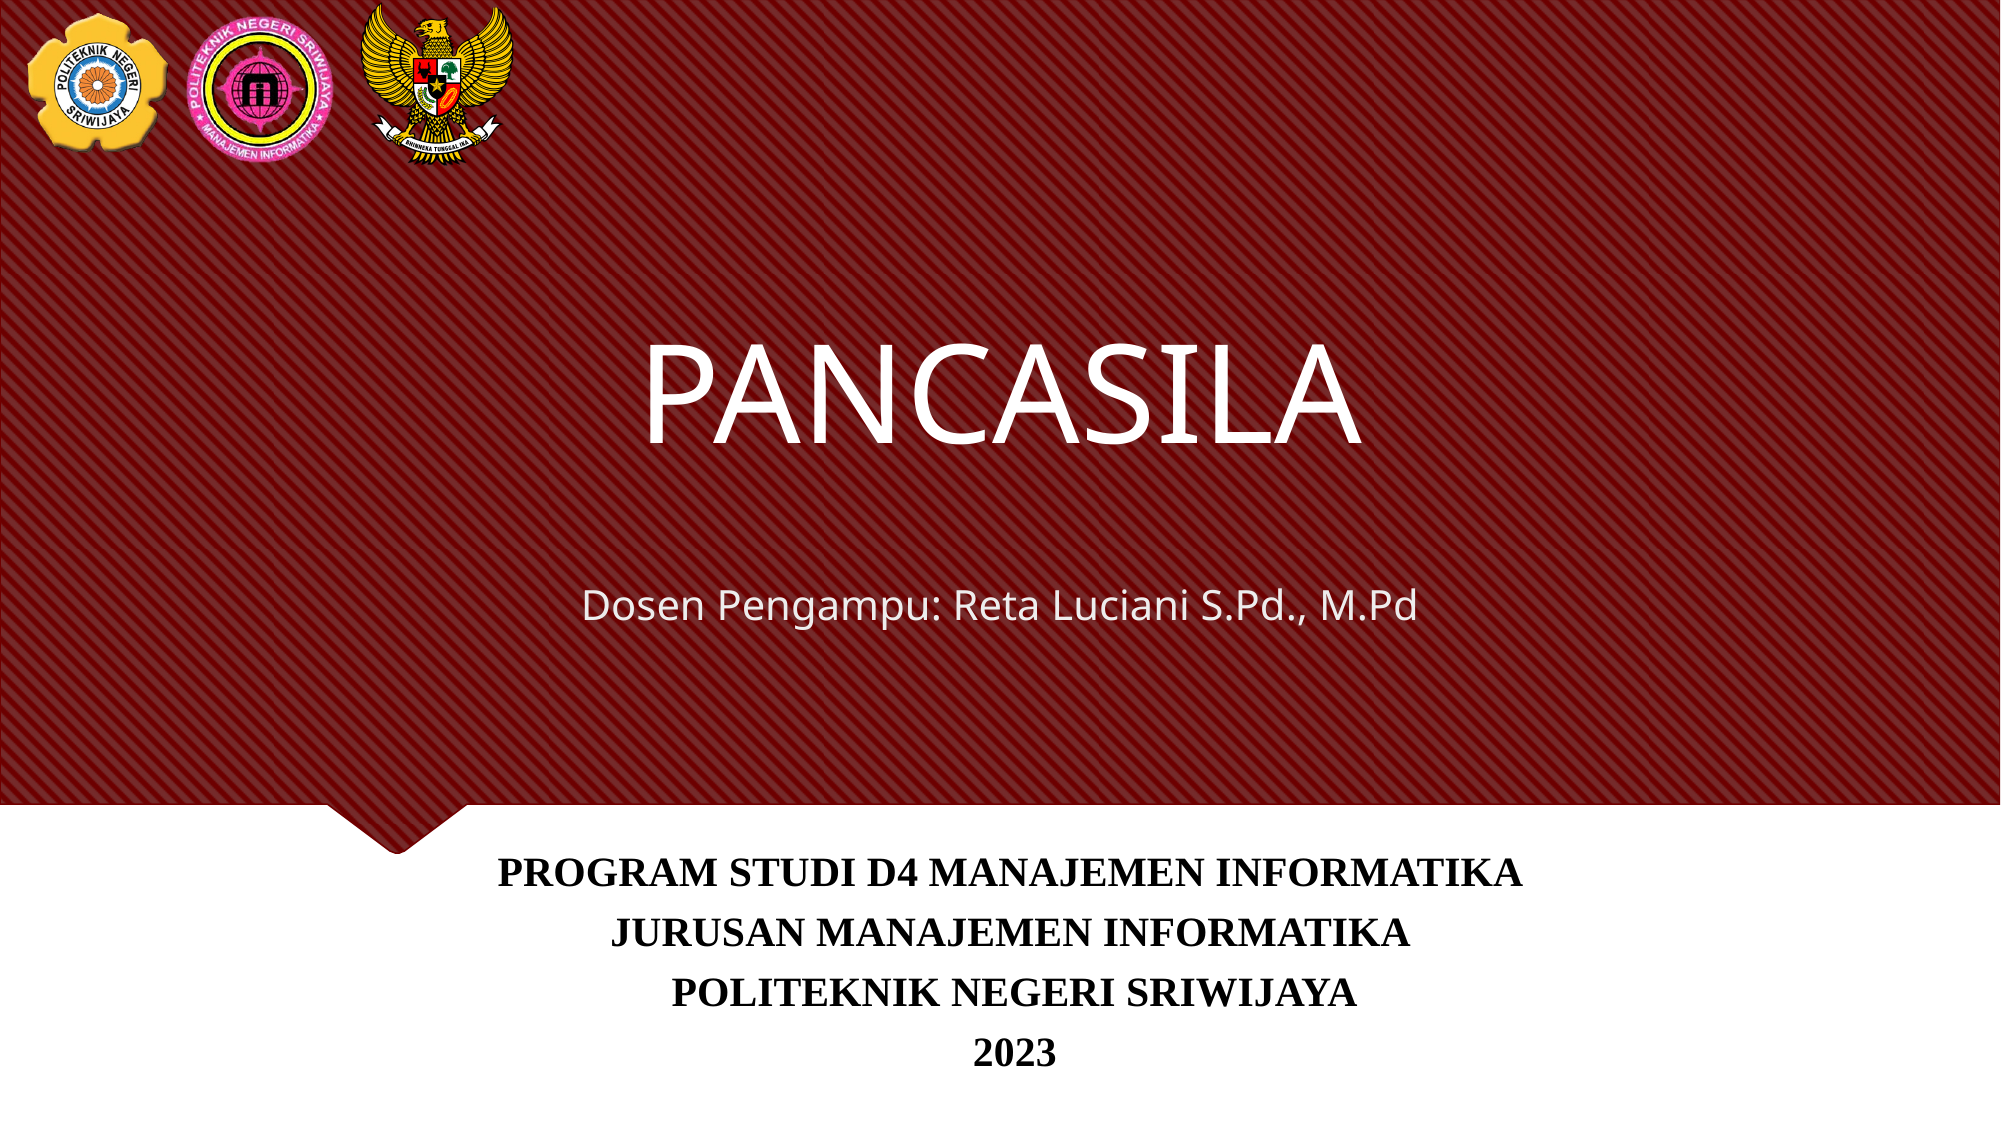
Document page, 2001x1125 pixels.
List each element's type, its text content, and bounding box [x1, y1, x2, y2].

text_box PROGRAM STUDI D4 MANAJEMEN INFORMATIKA JURUSAN MANAJEMEN INFORMATIKA POLITEKNIK NEGERI SRIWIJAYA 2023 [422, 827, 1578, 1122]
title PANCASILA [48, 89, 1952, 687]
picture [17, 0, 514, 180]
subtitle Dosen Pengampu: Reta Luciani S.Pd., M.Pd [132, 571, 1868, 643]
